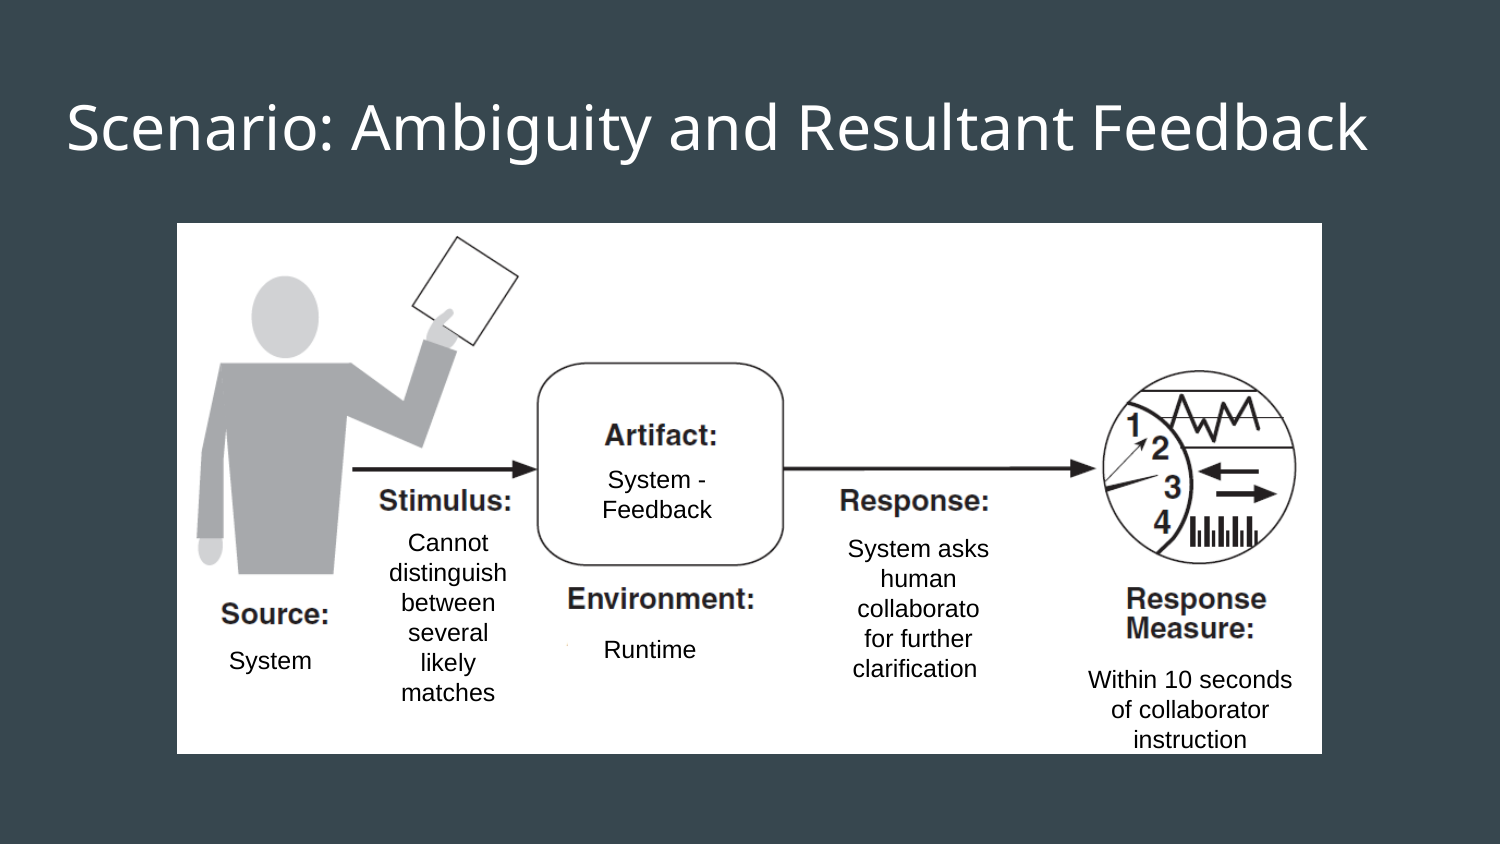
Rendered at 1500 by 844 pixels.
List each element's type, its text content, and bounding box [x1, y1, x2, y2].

title Scenario: Ambiguity and Resultant Feedback [51, 72, 1449, 167]
picture [177, 223, 1323, 755]
